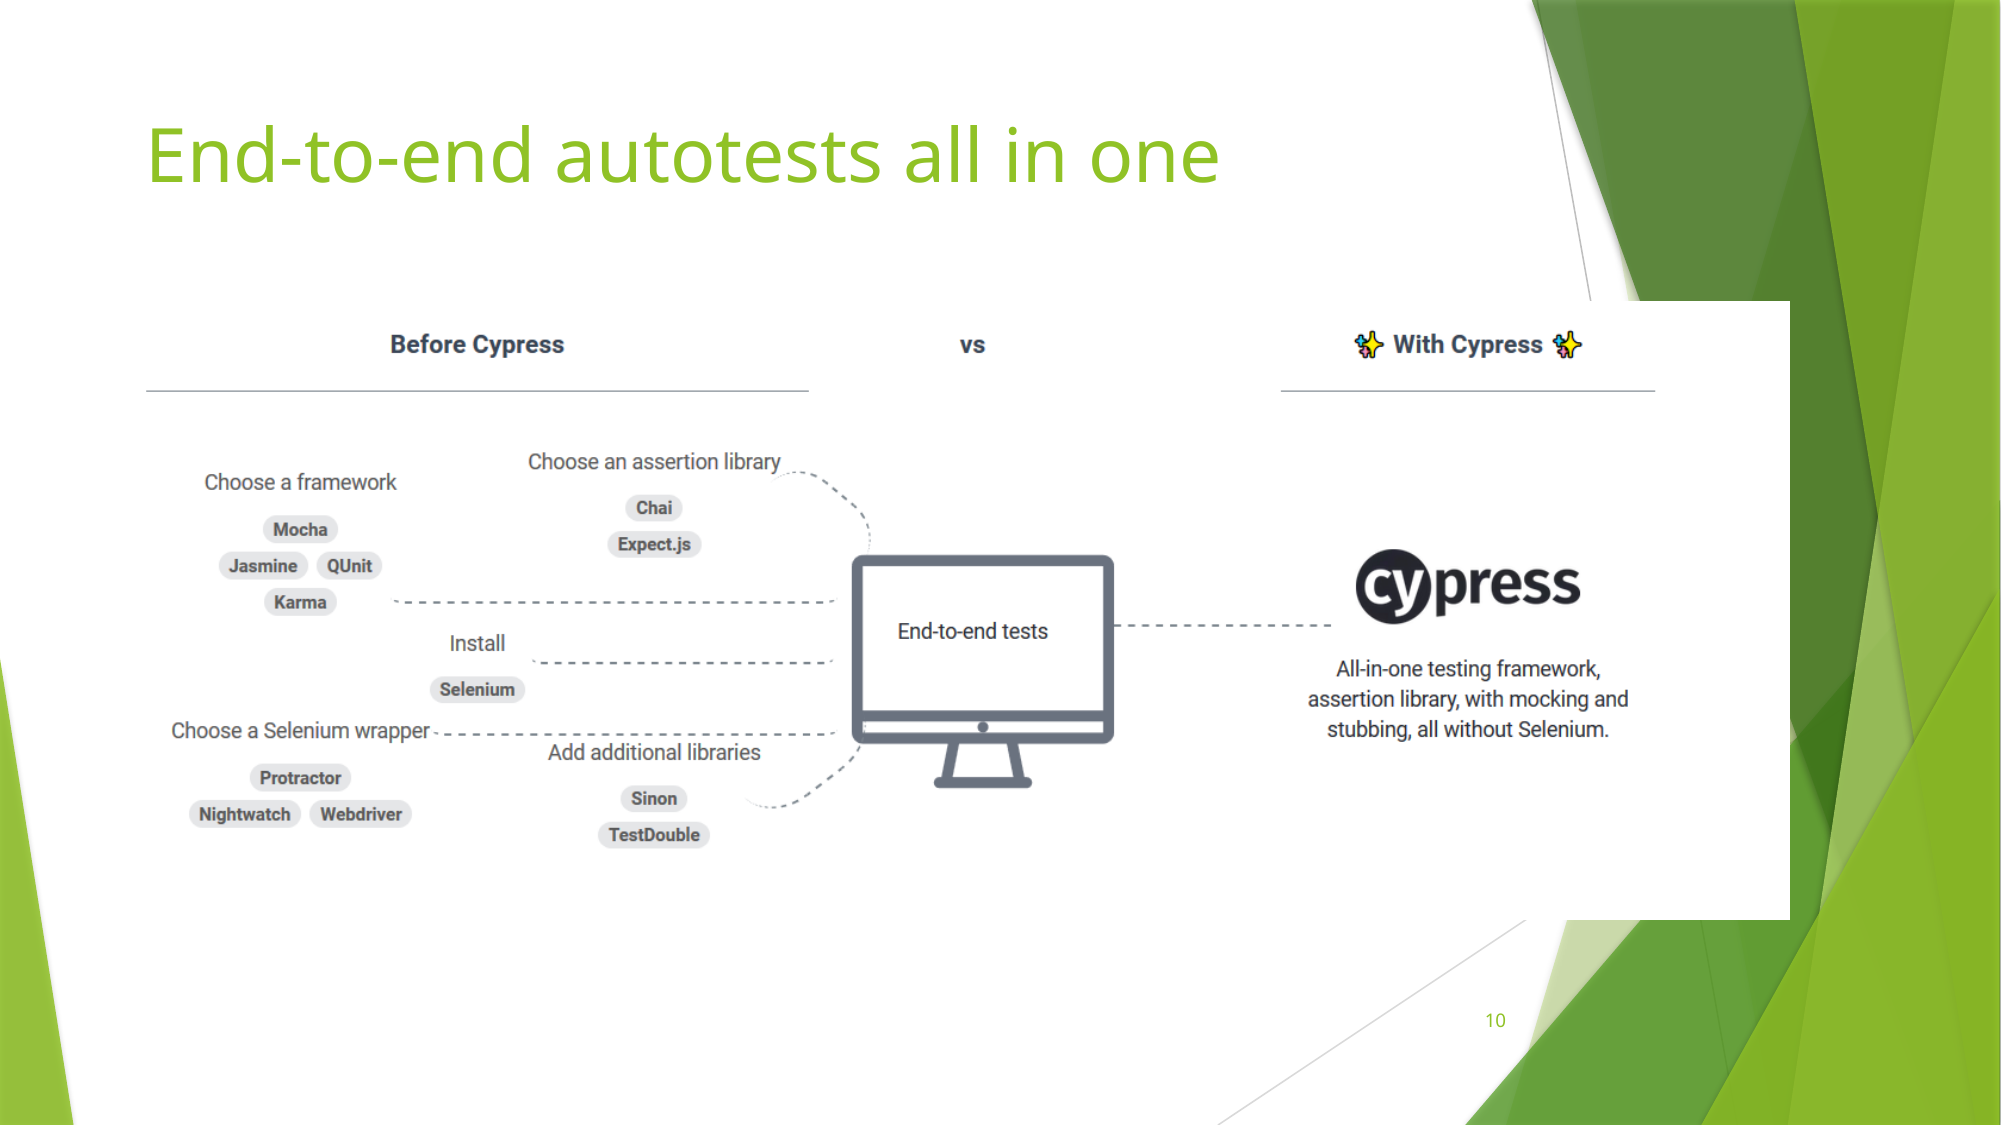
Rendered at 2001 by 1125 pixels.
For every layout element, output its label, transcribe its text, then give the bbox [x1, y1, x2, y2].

slide_number 10 [1409, 991, 1522, 1051]
title End-to-end autotests all in one [111, 99, 1522, 300]
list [64, 300, 1791, 921]
